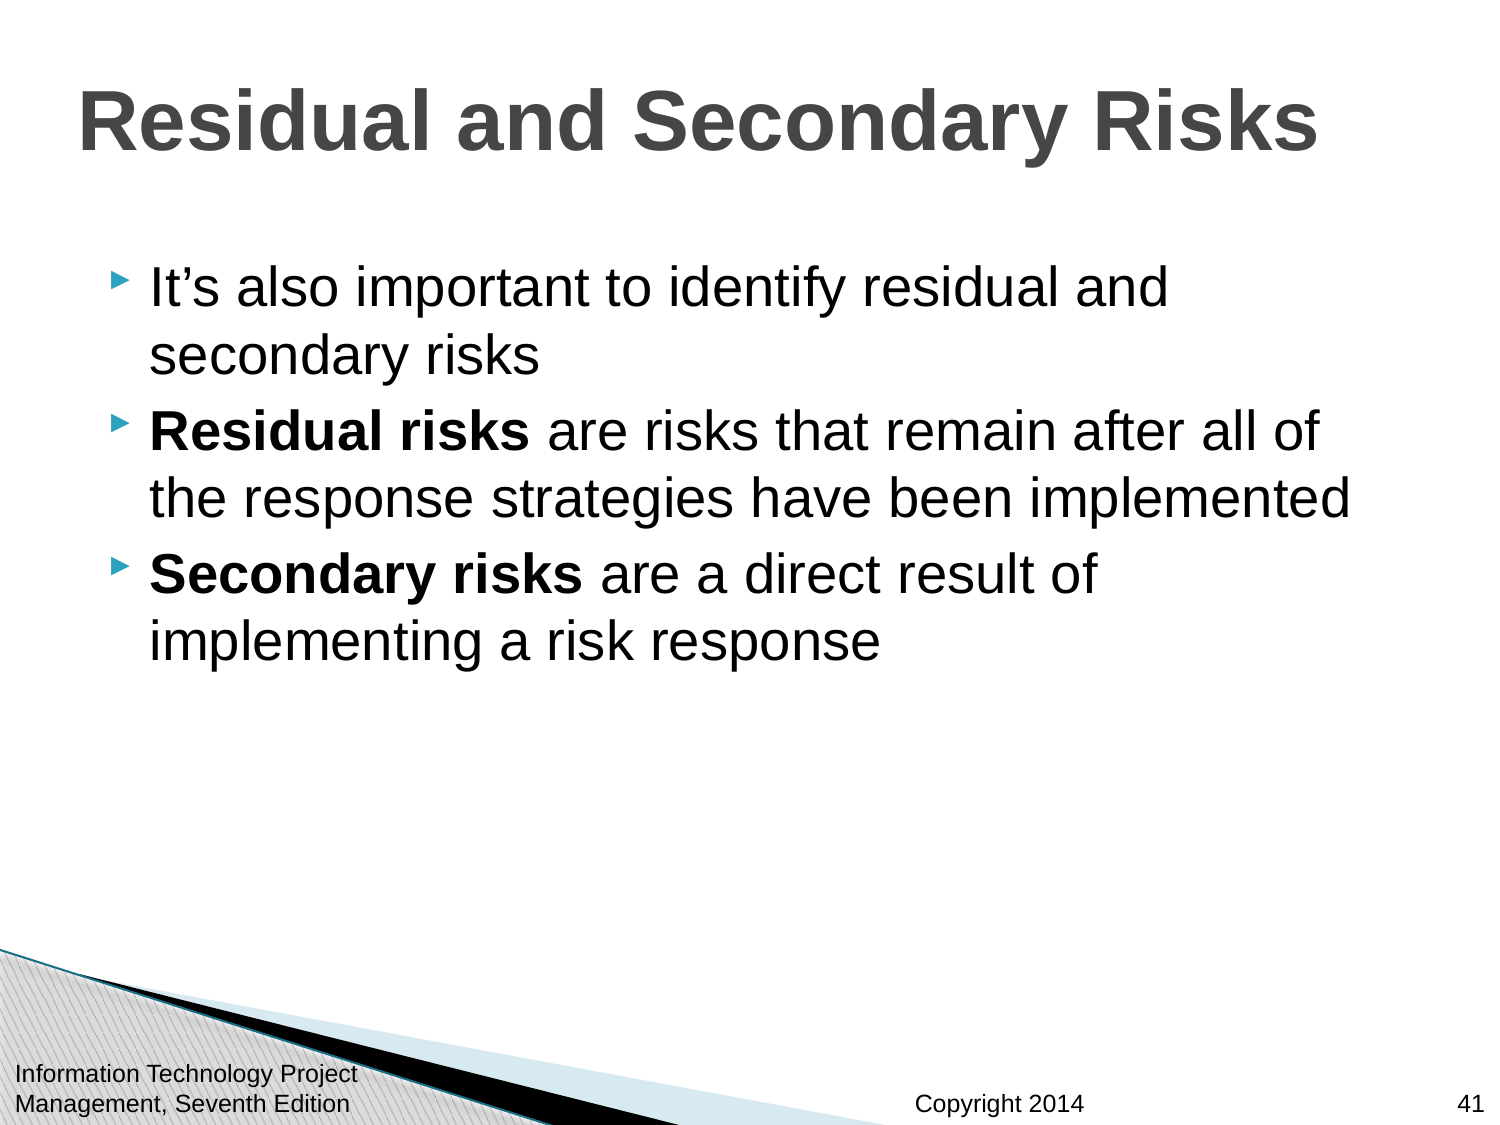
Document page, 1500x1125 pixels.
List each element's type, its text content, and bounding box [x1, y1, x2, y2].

footer Information Technology Project Management, Seventh Edition [0, 1065, 425, 1125]
list It’s also important to identify residual and secondary risks Residual risks are risks that remain after all of the response strategies have been implemented Secondary risks are a direct result of implementing a risk response [74, 242, 1426, 986]
title Residual and Secondary Risks [62, 45, 1425, 188]
slide_number 41 [1408, 1065, 1500, 1125]
